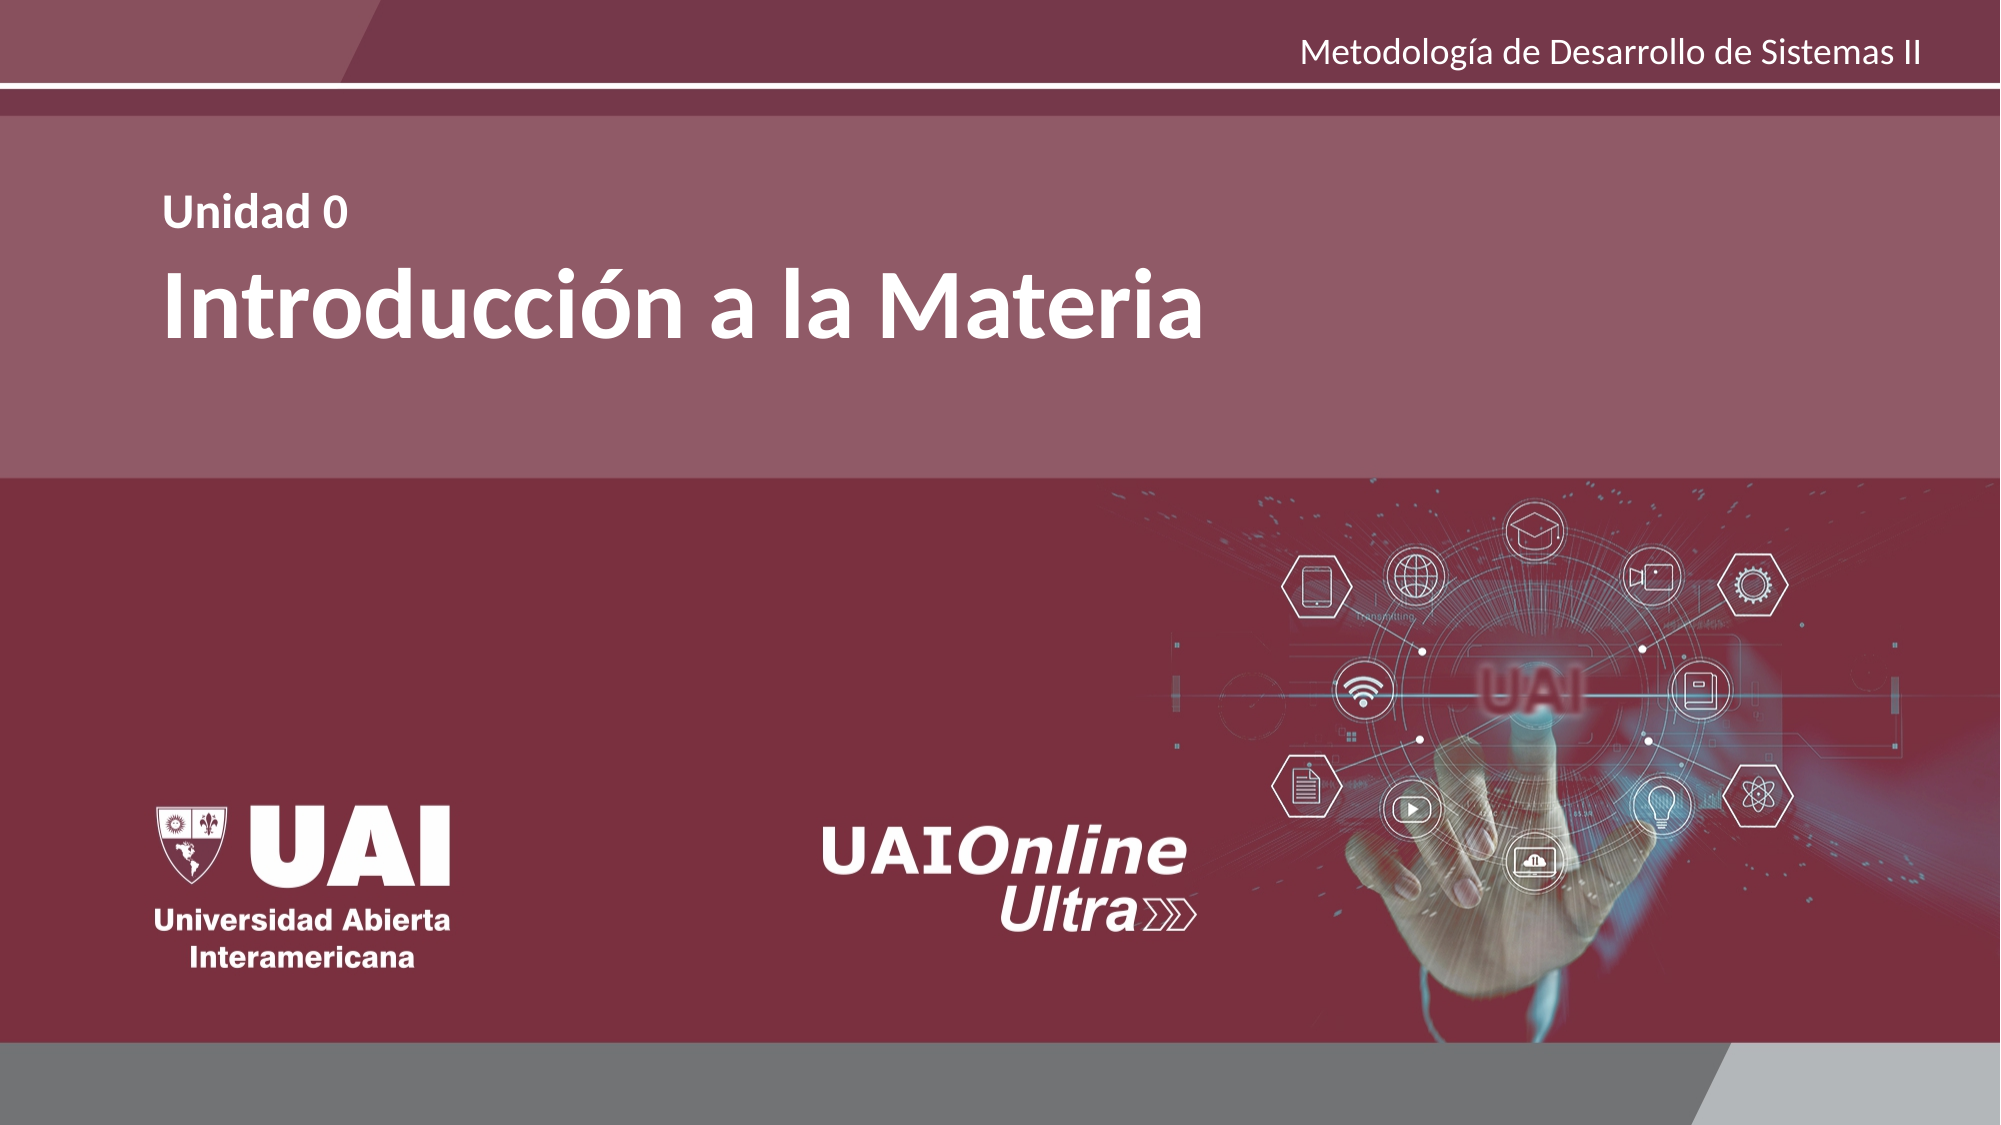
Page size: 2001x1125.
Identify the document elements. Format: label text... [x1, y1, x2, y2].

picture [0, 0, 2000, 1125]
text_box Metodología de Desarrollo de Sistemas II [1252, 19, 1938, 170]
text_box Unidad 0 Introducción a la Materia [147, 170, 1611, 411]
